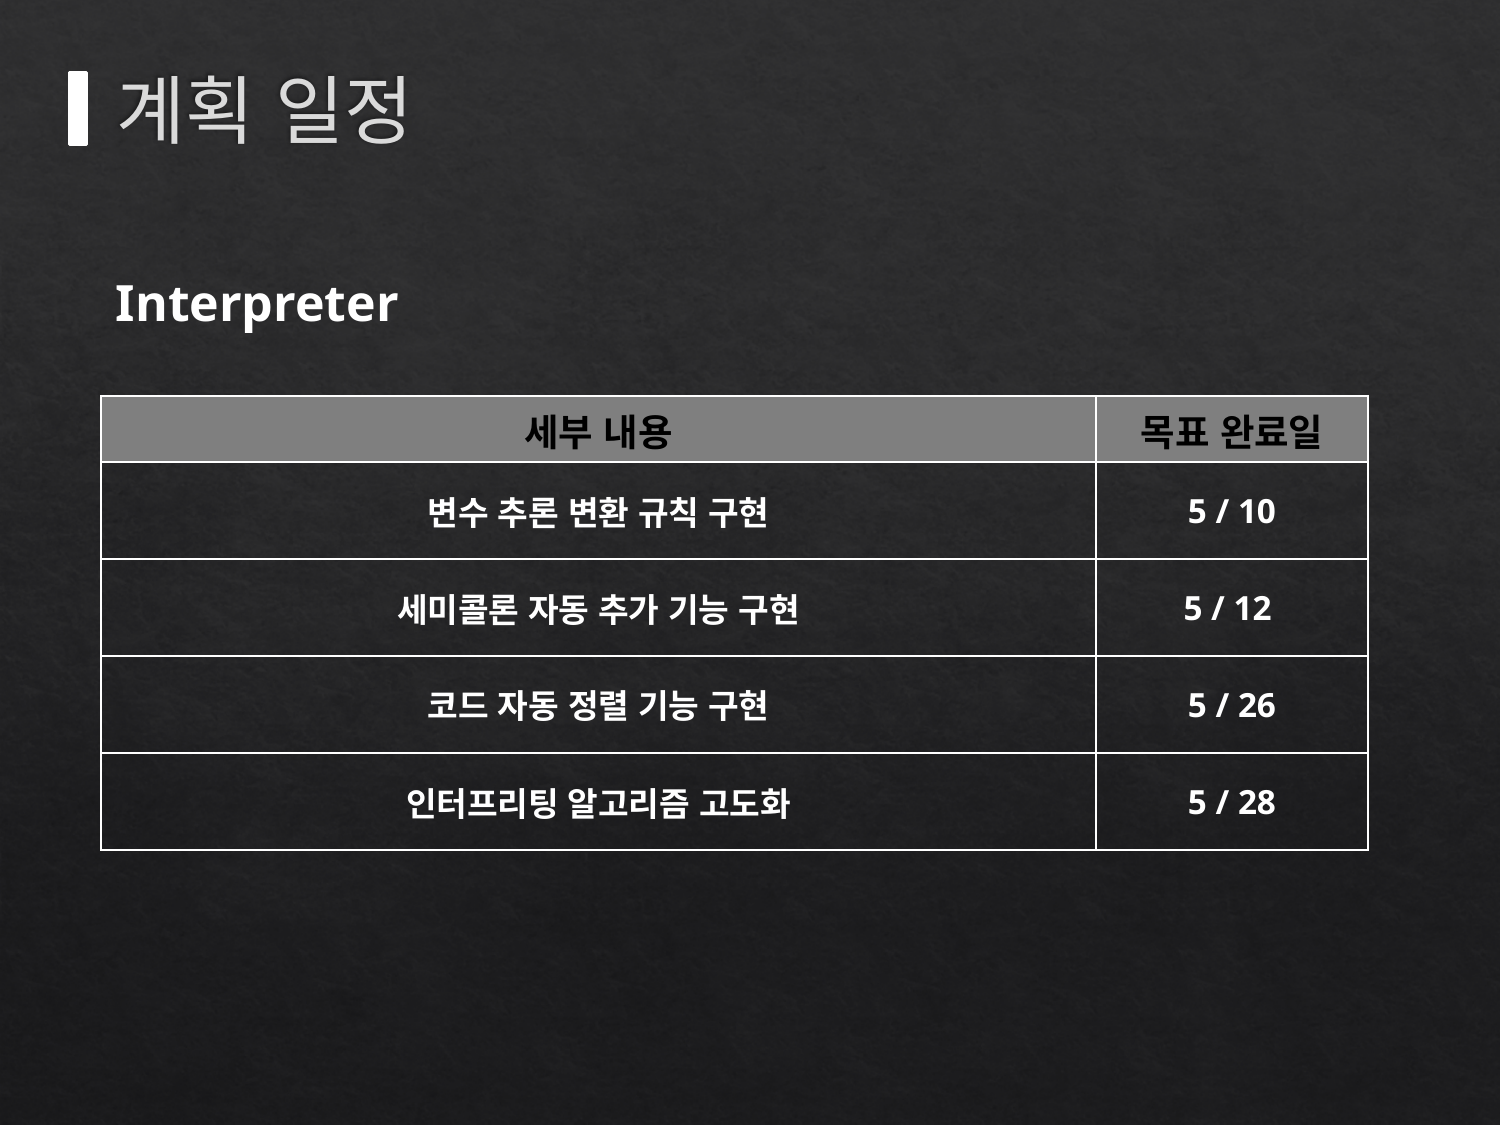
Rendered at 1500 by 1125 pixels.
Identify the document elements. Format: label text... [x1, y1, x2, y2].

text_box Interpreter [101, 263, 877, 339]
table_header 목표 완료일 [1097, 397, 1367, 461]
table_cell 5 / 28 [1097, 754, 1367, 849]
table_cell 인터프리팅 알고리즘 고도화 [102, 754, 1095, 849]
table_cell 변수 추론 변환 규칙 구현 [102, 463, 1095, 558]
table_cell 세미콜론 자동 추가 기능 구현 [102, 560, 1095, 655]
text_box [68, 71, 88, 146]
text_box [101, 278, 1380, 1019]
table_header 세부 내용 [102, 397, 1095, 461]
table_cell 5 / 26 [1097, 657, 1367, 752]
table_cell 5 / 10 [1097, 463, 1367, 558]
title 계획 일정 [101, 0, 1500, 218]
table_cell 5 / 12 [1097, 560, 1367, 655]
table_cell 코드 자동 정렬 기능 구현 [102, 657, 1095, 752]
